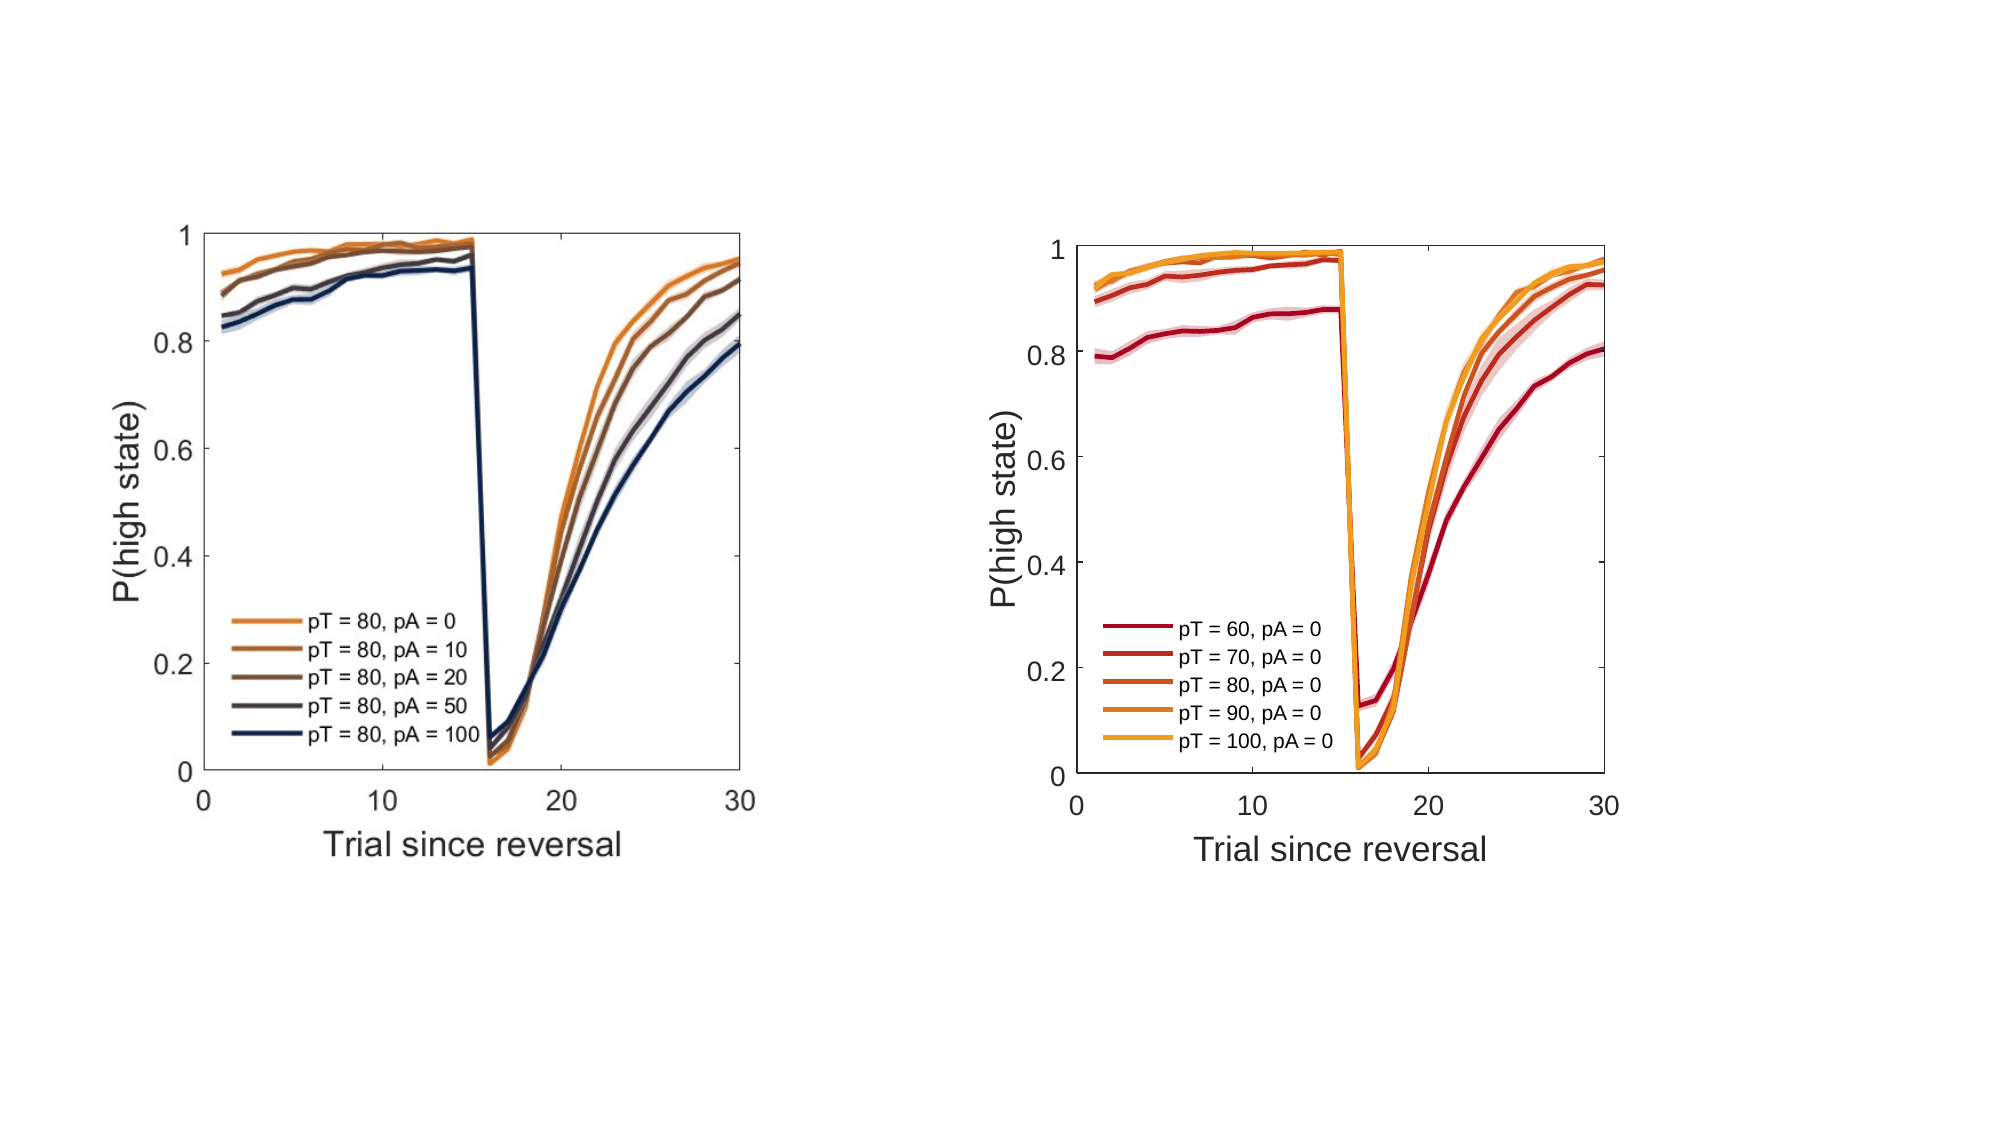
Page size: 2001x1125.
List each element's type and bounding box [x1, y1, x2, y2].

picture [937, 191, 1640, 894]
list [63, 180, 778, 894]
